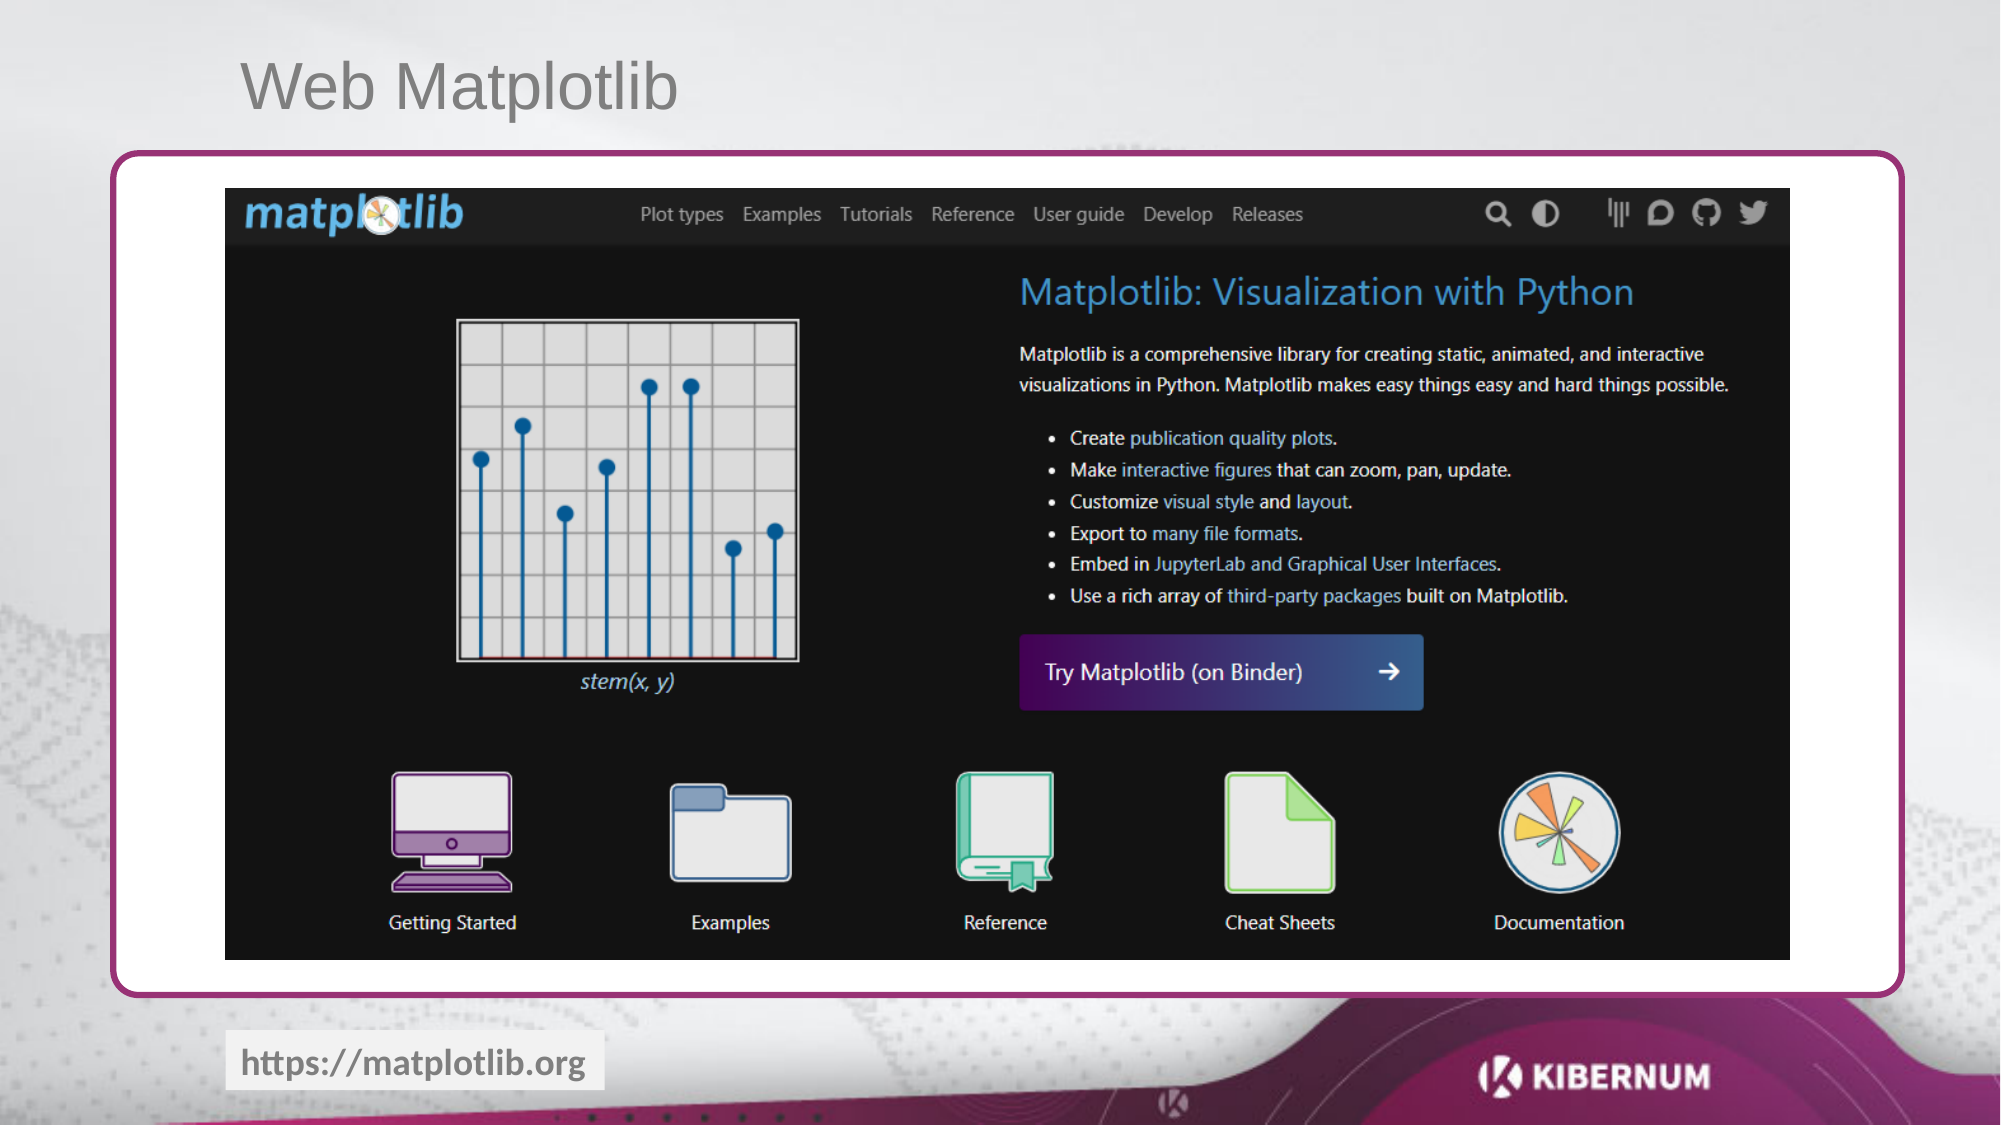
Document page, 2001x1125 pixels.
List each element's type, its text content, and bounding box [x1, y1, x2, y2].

text_box Web Matplotlib [225, 5, 946, 153]
text_box [113, 153, 1902, 996]
text_box https://matplotlib.org [225, 1030, 605, 1091]
picture [0, 0, 2001, 1125]
